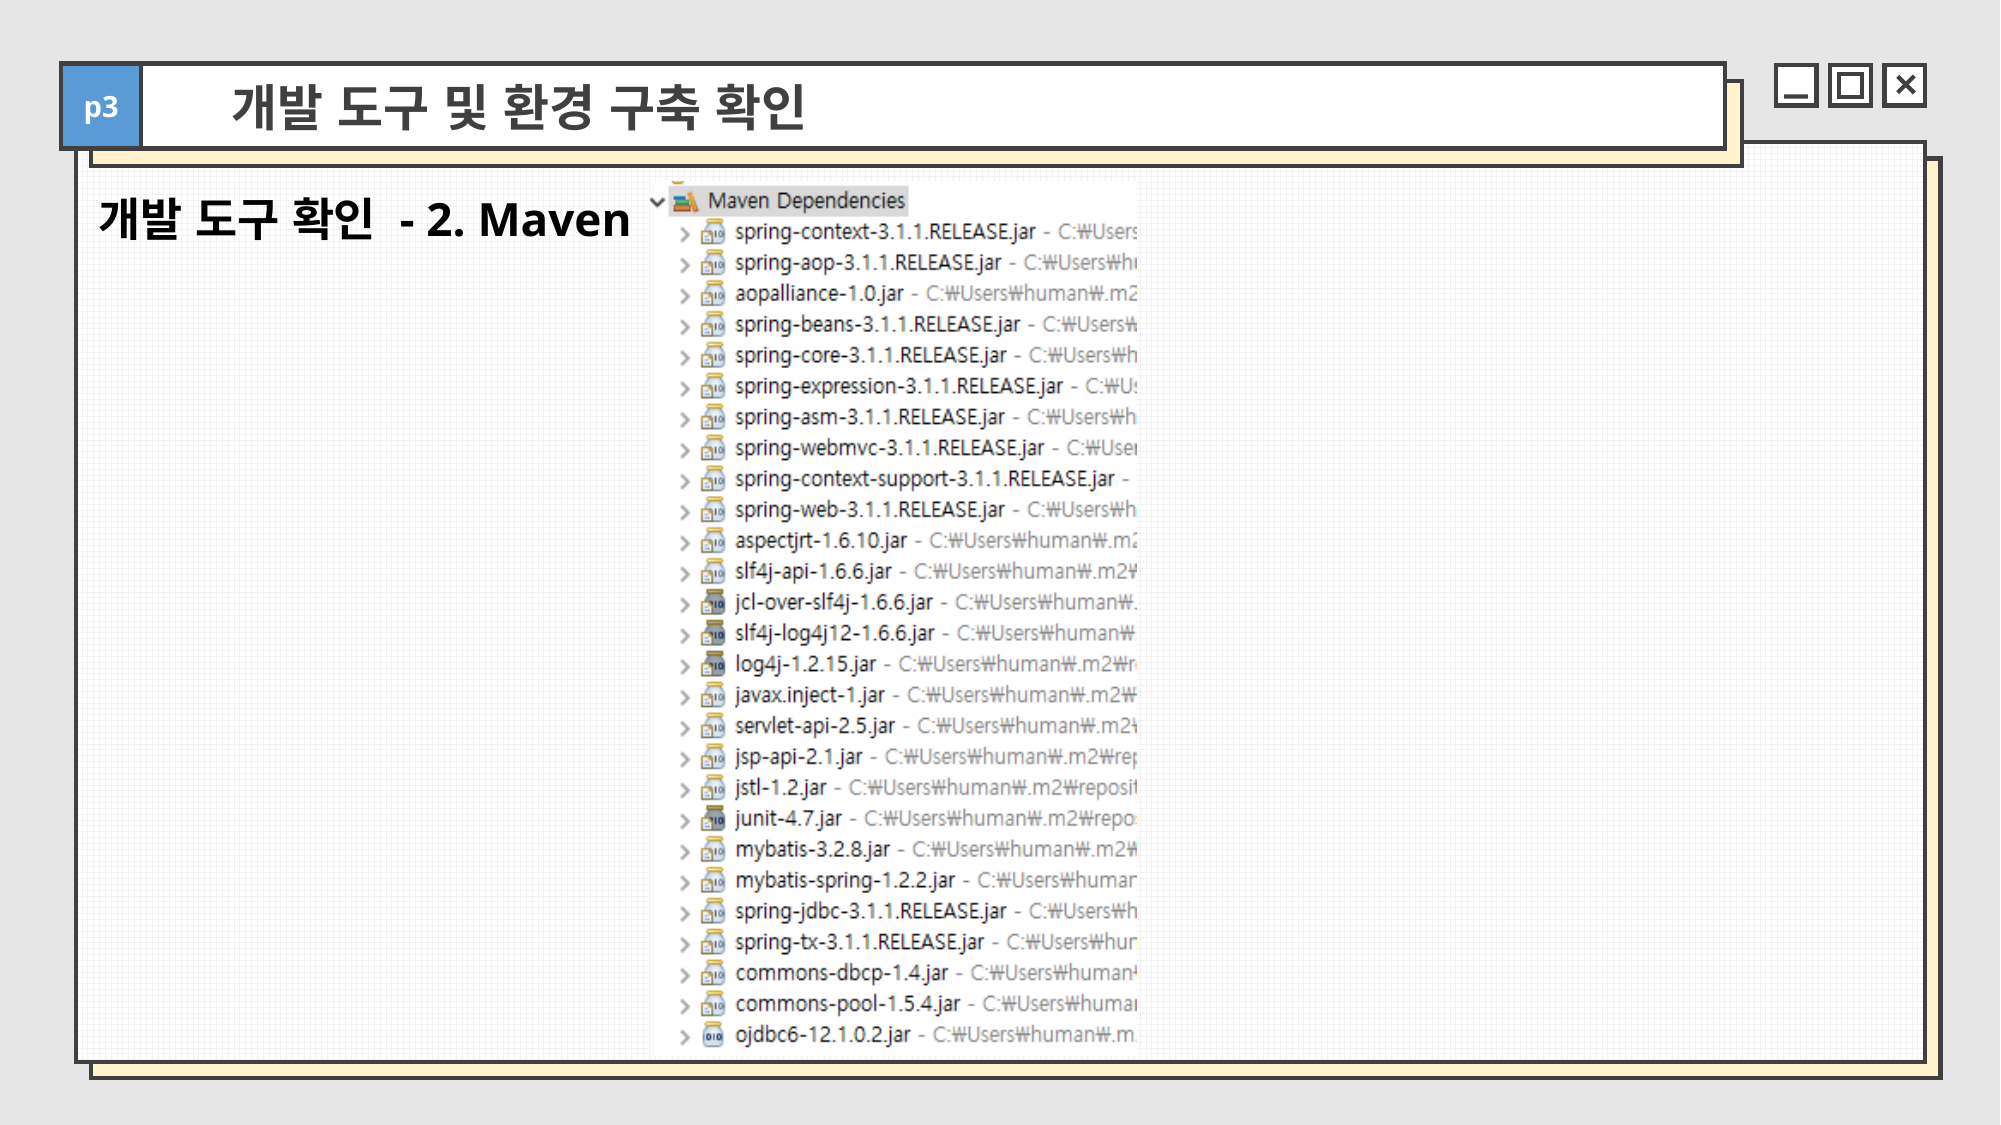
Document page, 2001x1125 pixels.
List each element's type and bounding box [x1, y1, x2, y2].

text_box [60, 63, 1742, 167]
text_box [1775, 64, 1926, 106]
text_box [76, 141, 1941, 1079]
picture [650, 181, 1137, 1056]
